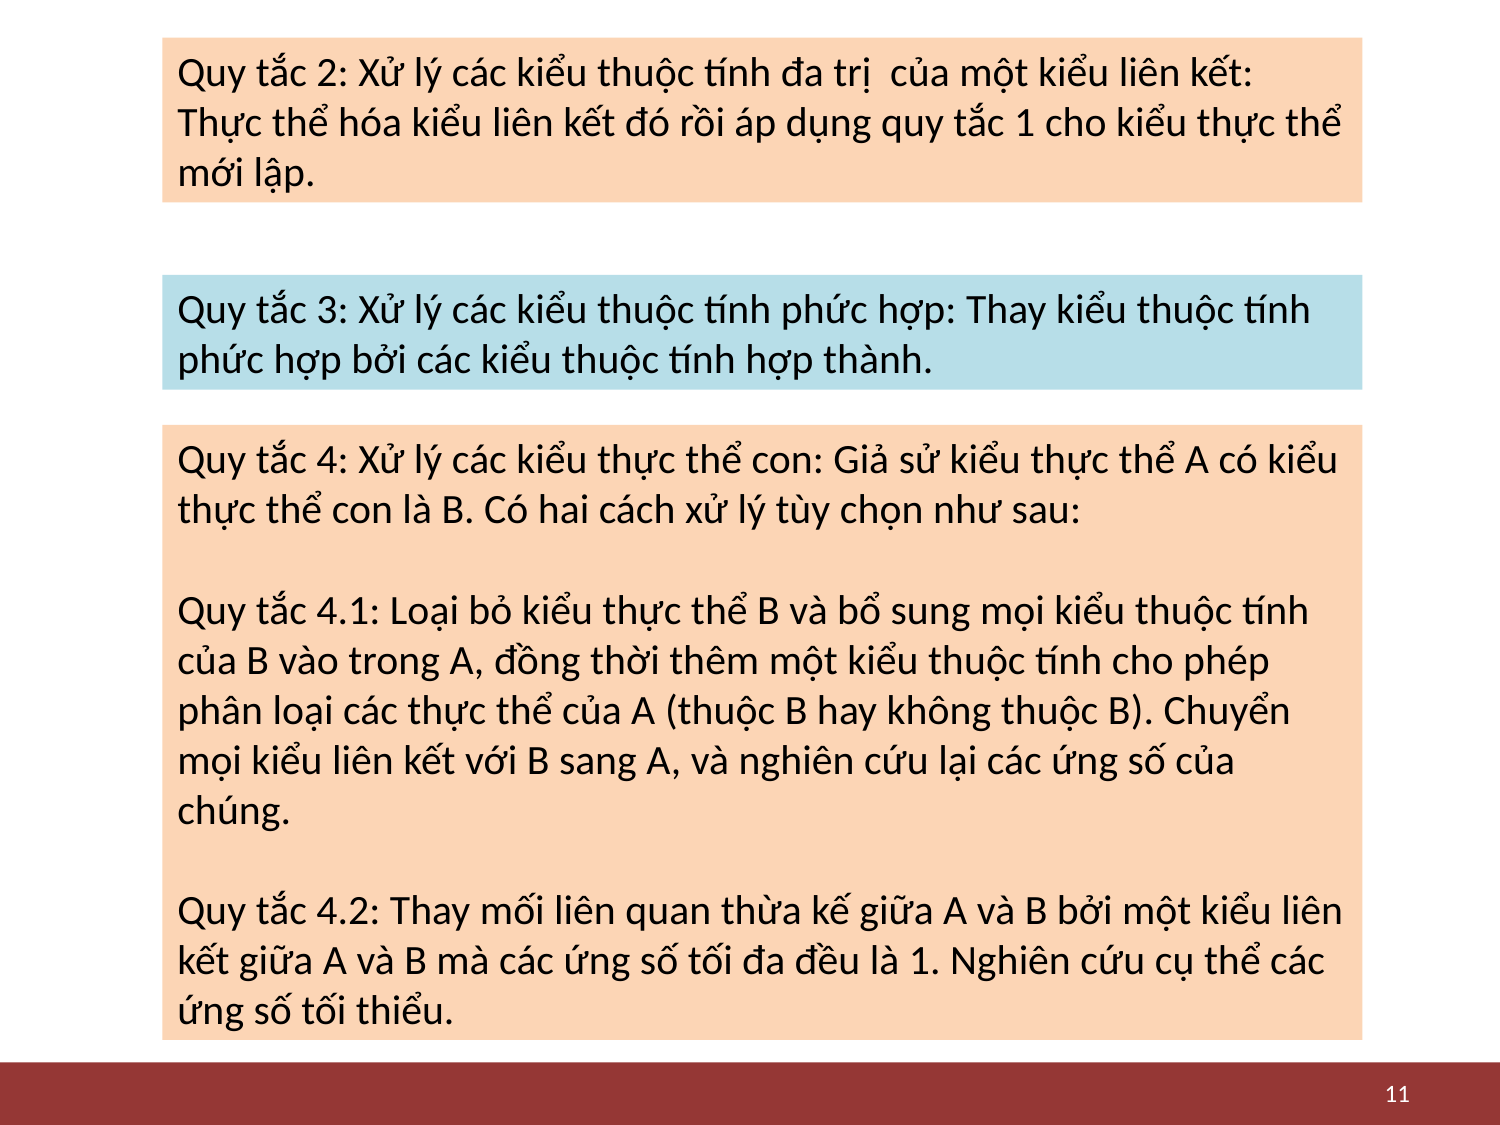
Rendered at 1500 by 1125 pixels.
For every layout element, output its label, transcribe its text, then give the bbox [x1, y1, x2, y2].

text_box Quy tắc 4: Xử lý các kiểu thực thể con: Giả sử kiểu thực thể A có kiểu thực thể con là B. Có hai cách xử lý tùy chọn như sau: Quy tắc 4.1: Loại bỏ kiểu thực thể B và bổ sung mọi kiểu thuộc tính của B vào trong A, đồng thời thêm một kiểu thuộc tính cho phép phân loại các thực thể của A (thuộc B hay không thuộc B). Chuyển mọi kiểu liên kết với B sang A, và nghiên cứu lại các ứng số của chúng. Quy tắc 4.2: Thay mối liên quan thừa kế giữa A và B bởi một kiểu liên kết giữa A và B mà các ứng số tối đa đều là 1. Nghiên cứu cụ thể các ứng số tối thiểu. [162, 424, 1363, 1040]
slide_number 11 [1074, 1072, 1425, 1113]
text_box Quy tắc 3: Xử lý các kiểu thuộc tính phức hợp: Thay kiểu thuộc tính phức hợp bởi các kiểu thuộc tính hợp thành. [162, 274, 1363, 390]
text_box Quy tắc 2: Xử lý các kiểu thuộc tính đa trị của một kiểu liên kết: Thực thể hóa kiểu liên kết đó rồi áp dụng quy tắc 1 cho kiểu thực thể mới lập. [162, 37, 1363, 203]
